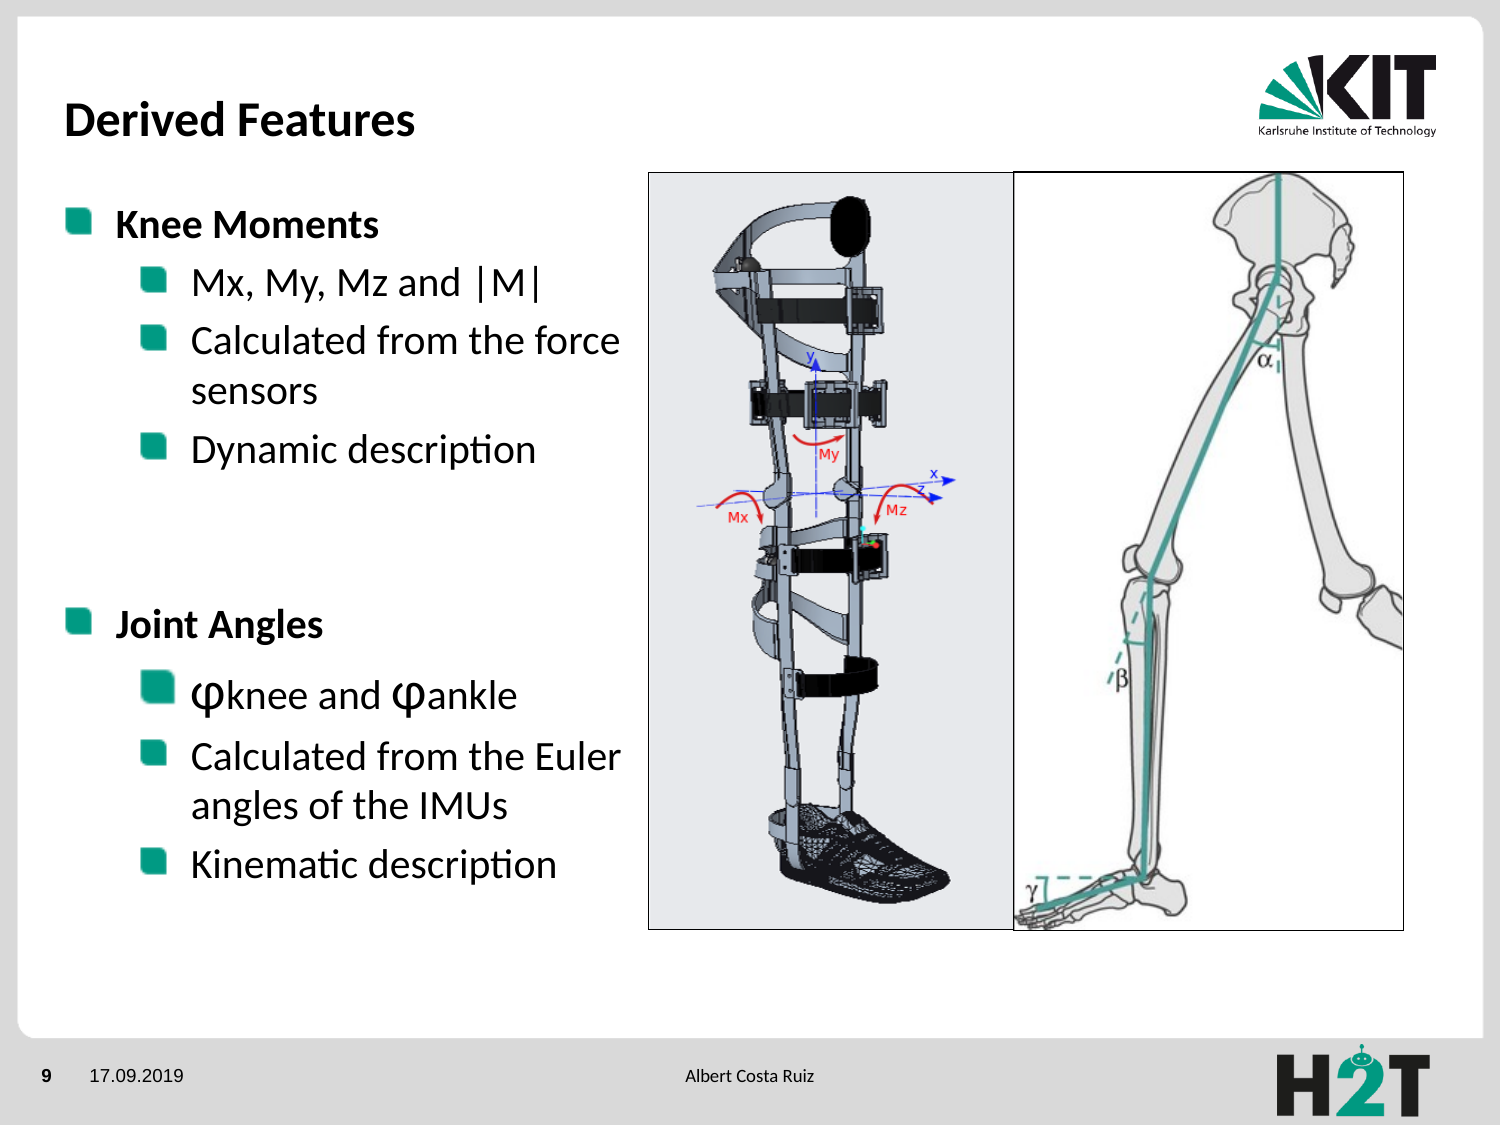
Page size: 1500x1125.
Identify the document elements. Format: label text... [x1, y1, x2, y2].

picture [0, 0, 1500, 1125]
text_box Knee Moments Mx, My, Mz and |M| Calculated from the force sensors Dynamic description Joint Angles φknee and φankle Calculated from the Euler angles of the IMUs Kinematic description [64, 196, 635, 1000]
text_box Derived Features [64, 54, 1198, 147]
